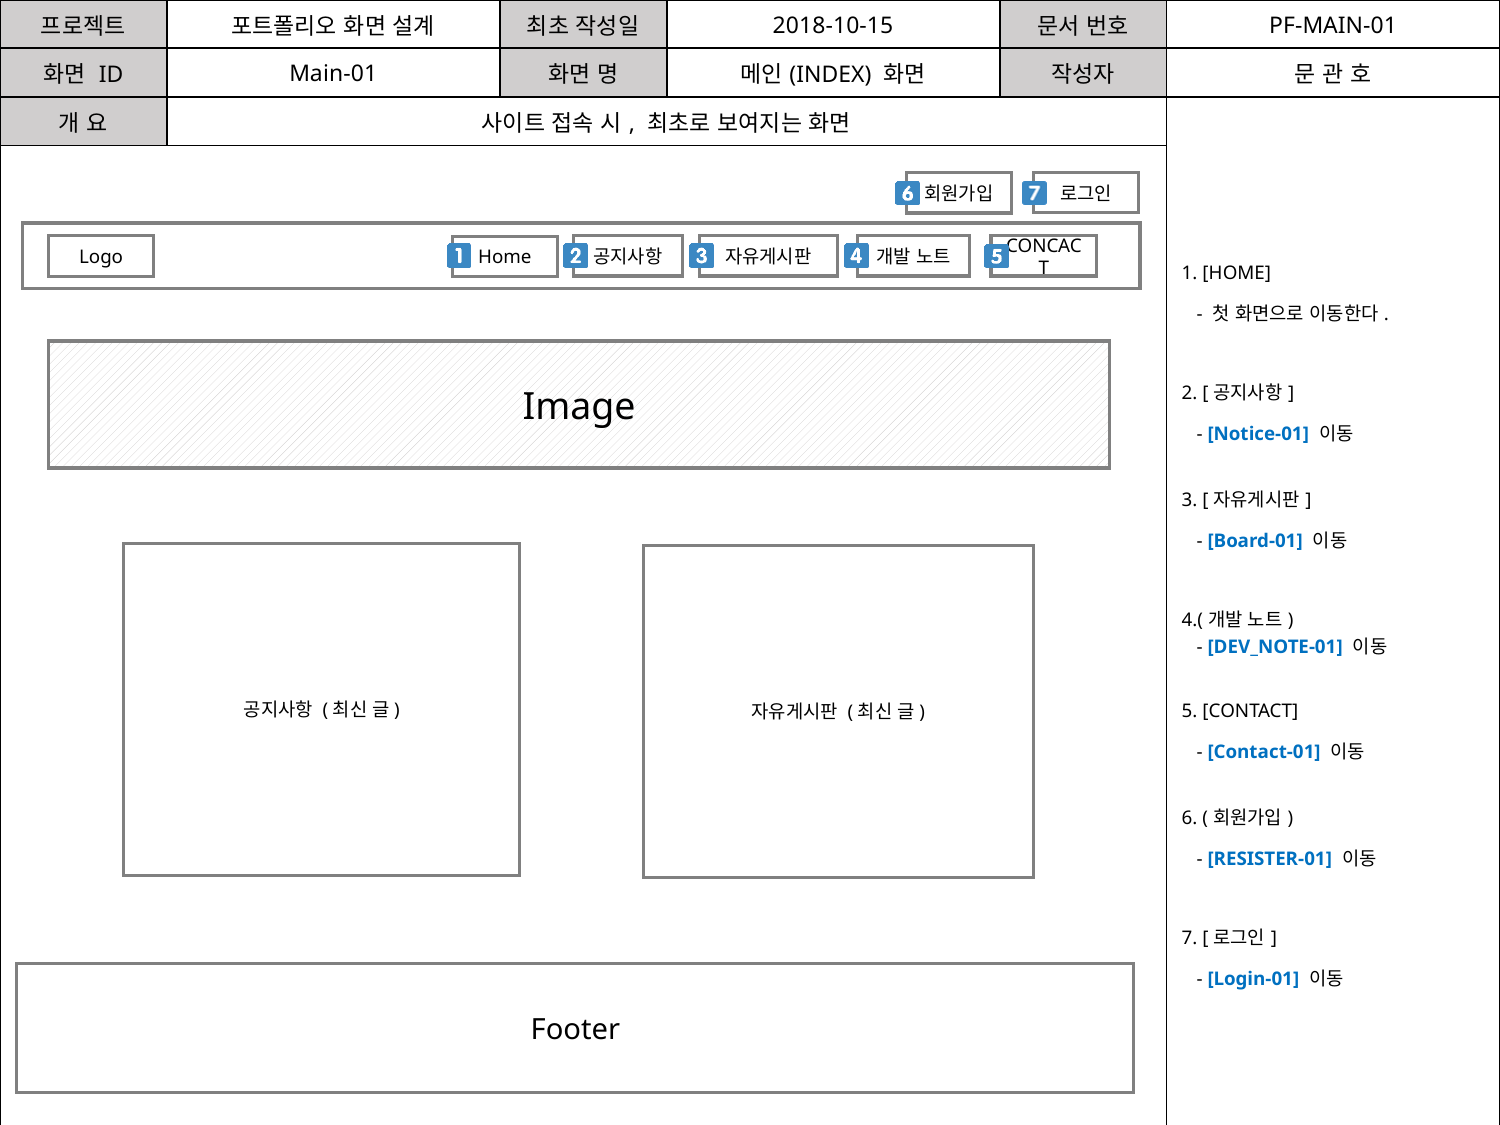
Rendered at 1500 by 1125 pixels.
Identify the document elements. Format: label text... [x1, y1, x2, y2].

table_cell 작성자 [1001, 49, 1166, 96]
table_header 2018-10-15 [668, 1, 999, 47]
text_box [895, 172, 1139, 213]
table_cell 화면 ID [1, 49, 166, 96]
table_header 프로젝트 [1, 1, 166, 47]
table_cell 메인(INDEX) 화면 [668, 49, 999, 96]
table_cell 화면 명 [501, 49, 666, 96]
table_header PF-MAIN-01 [1167, 1, 1499, 47]
table_header 문서 번호 [1001, 1, 1166, 47]
text_box 공지사항 (최신 글) [123, 542, 521, 876]
table_header 포트폴리오 화면 설계 [168, 1, 499, 47]
table_cell 문 관 호 [1167, 49, 1499, 96]
table_cell [1, 146, 1166, 1125]
table_cell 1. [HOME] - 첫 화면으로 이동한다. 2. [공지사항] - [Notice-01] 이동 3. [자유게시판] - [Board-01] 이동 4.(개발 노트) - [DEV_NOTE-01] 이동 5. [CONTACT] - [Contact-01] 이동 6. (회원가입) - [RESISTER-01] 이동 7. [로그인] - [Login-01] 이동 [1167, 98, 1499, 1125]
text_box Image [47, 340, 1111, 469]
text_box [22, 222, 1140, 289]
text_box 자유게시판 (최신 글) [642, 544, 1035, 878]
table_cell 개 요 [1, 98, 166, 145]
table_cell Main-01 [168, 49, 499, 96]
text_box Footer [16, 962, 1135, 1093]
table_header 최초 작성일 [501, 1, 666, 47]
table_cell 사이트 접속 시, 최초로 보여지는 화면 [168, 98, 1166, 145]
